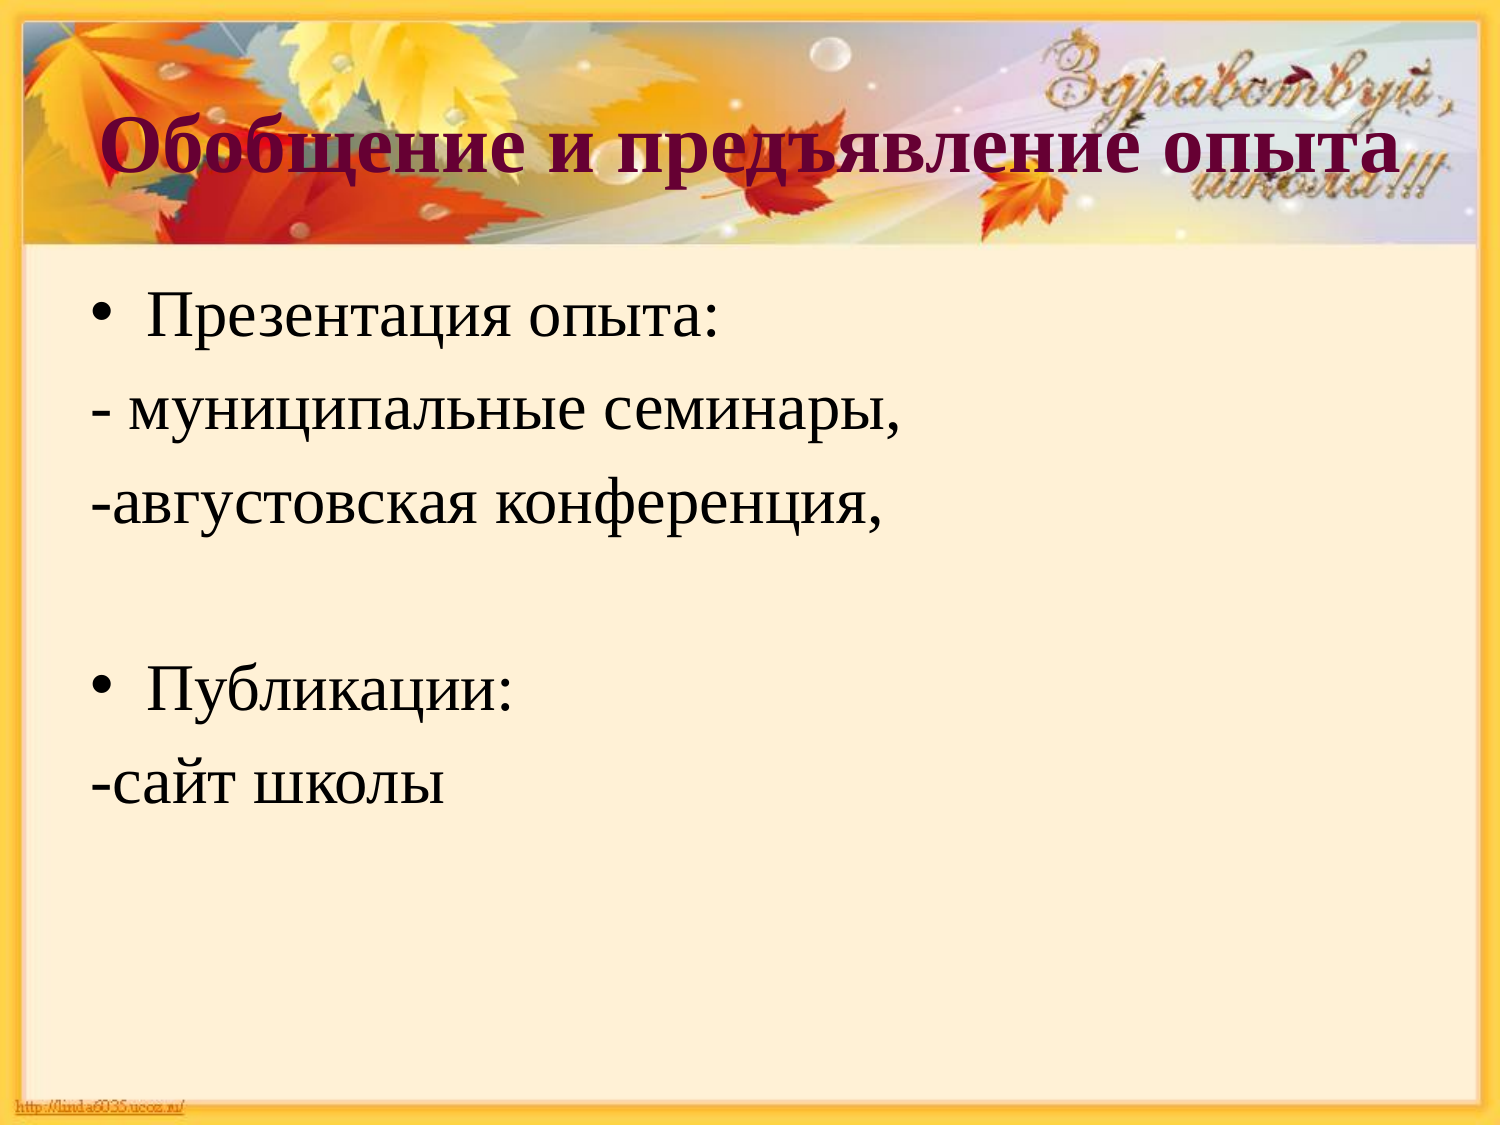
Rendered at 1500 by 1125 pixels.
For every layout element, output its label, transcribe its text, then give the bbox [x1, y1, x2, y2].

list Презентация опыта: - муниципальные семинары, -августовская конференция, Публикации: -сайт школы [74, 262, 1426, 1006]
title Обобщение и предъявление опыта [74, 44, 1426, 233]
picture [0, 0, 1500, 1125]
